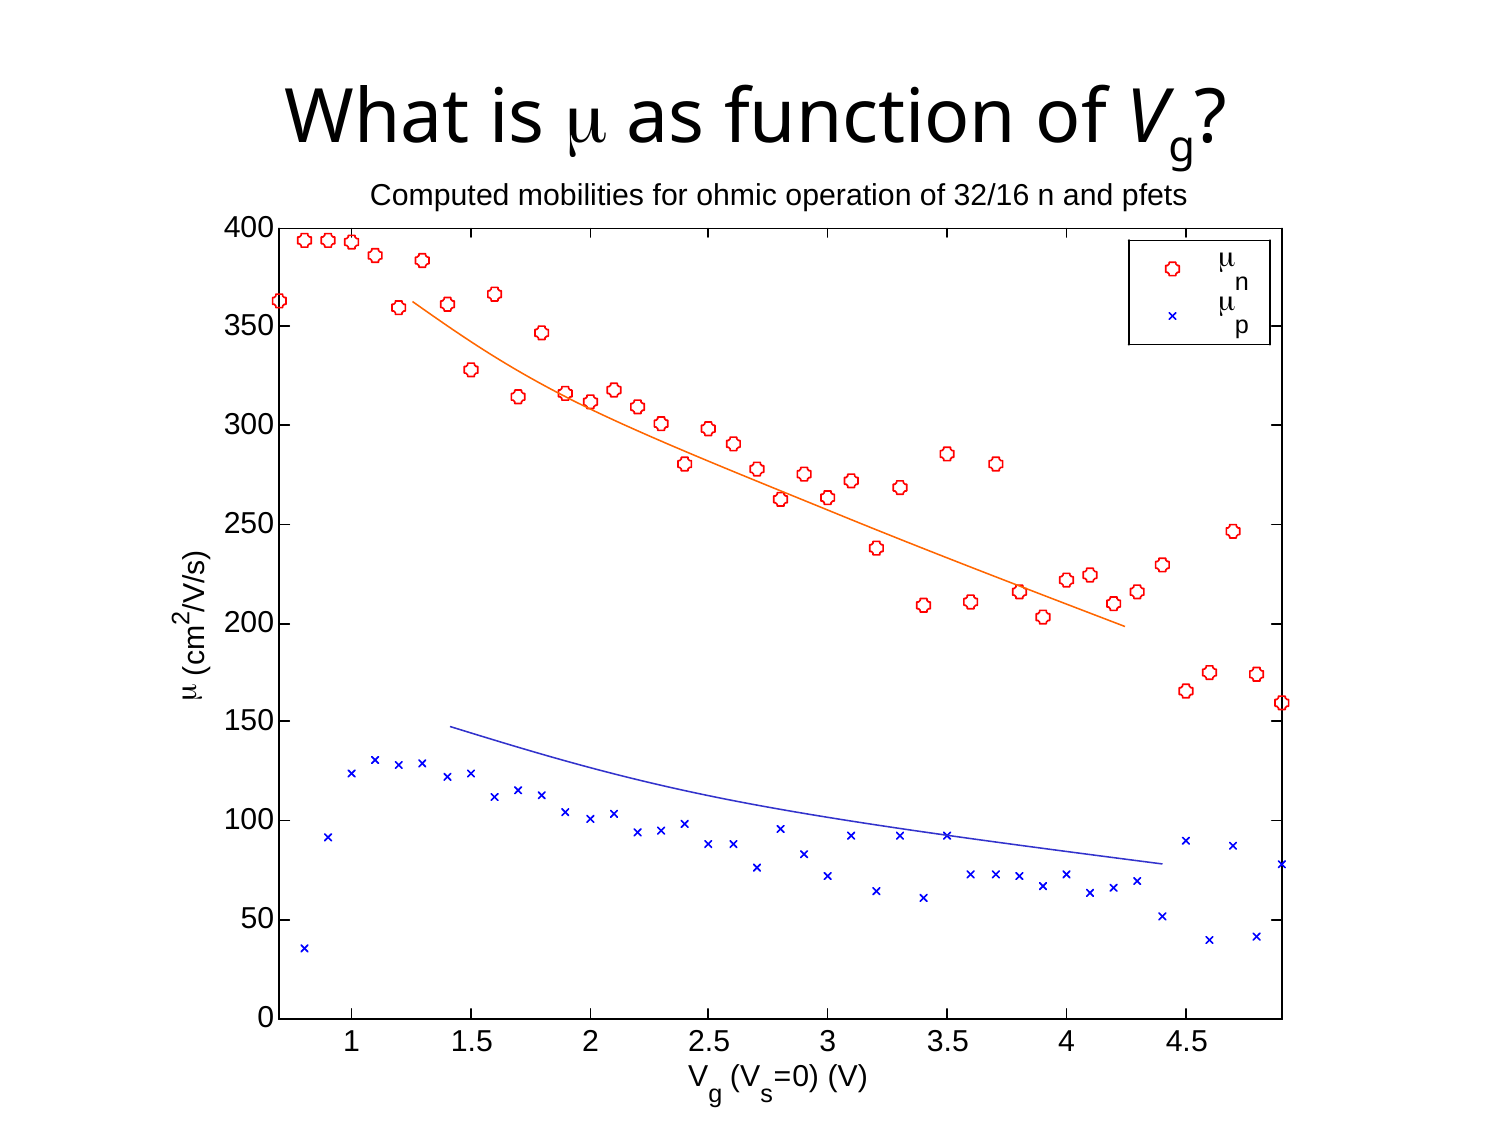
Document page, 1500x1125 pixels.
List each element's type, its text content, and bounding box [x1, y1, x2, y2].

title What is m as function of Vg? [24, 24, 1488, 213]
picture [112, 156, 1405, 1125]
